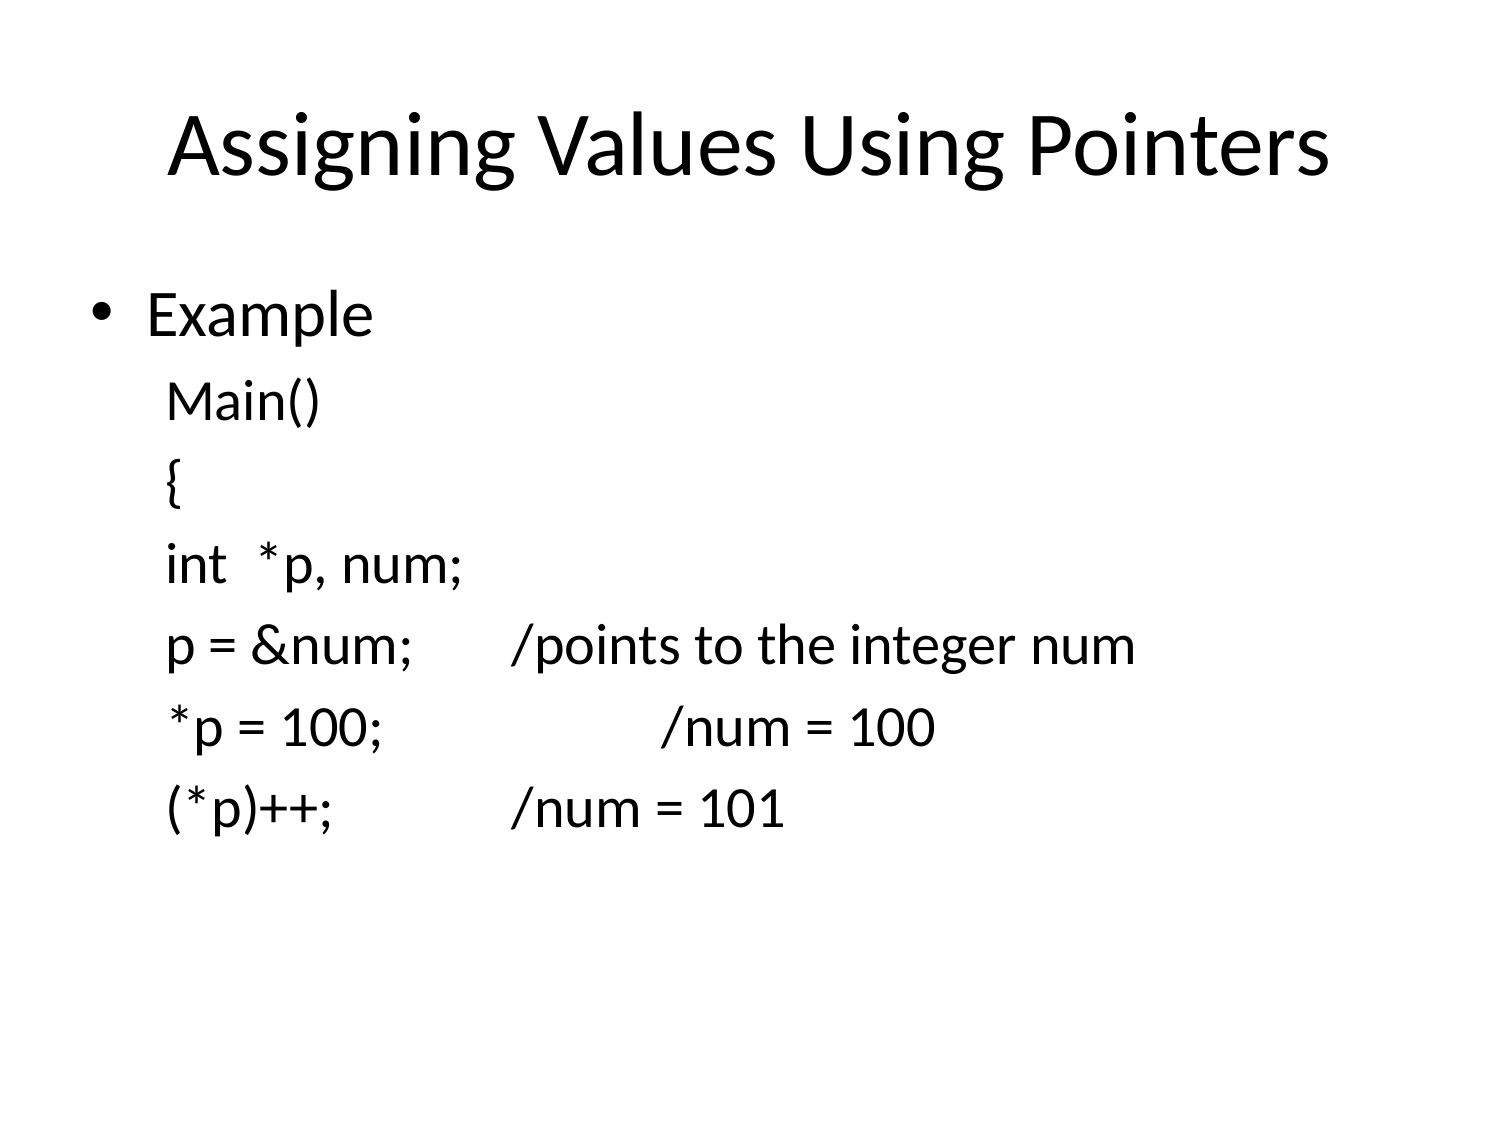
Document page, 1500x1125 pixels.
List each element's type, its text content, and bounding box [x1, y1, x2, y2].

list Example Main() { int *p, num; p = &num; /points to the integer num *p = 100; /num = 100 (*p)++; /num = 101 [75, 262, 1425, 1005]
title Assigning Values Using Pointers [75, 45, 1425, 233]
